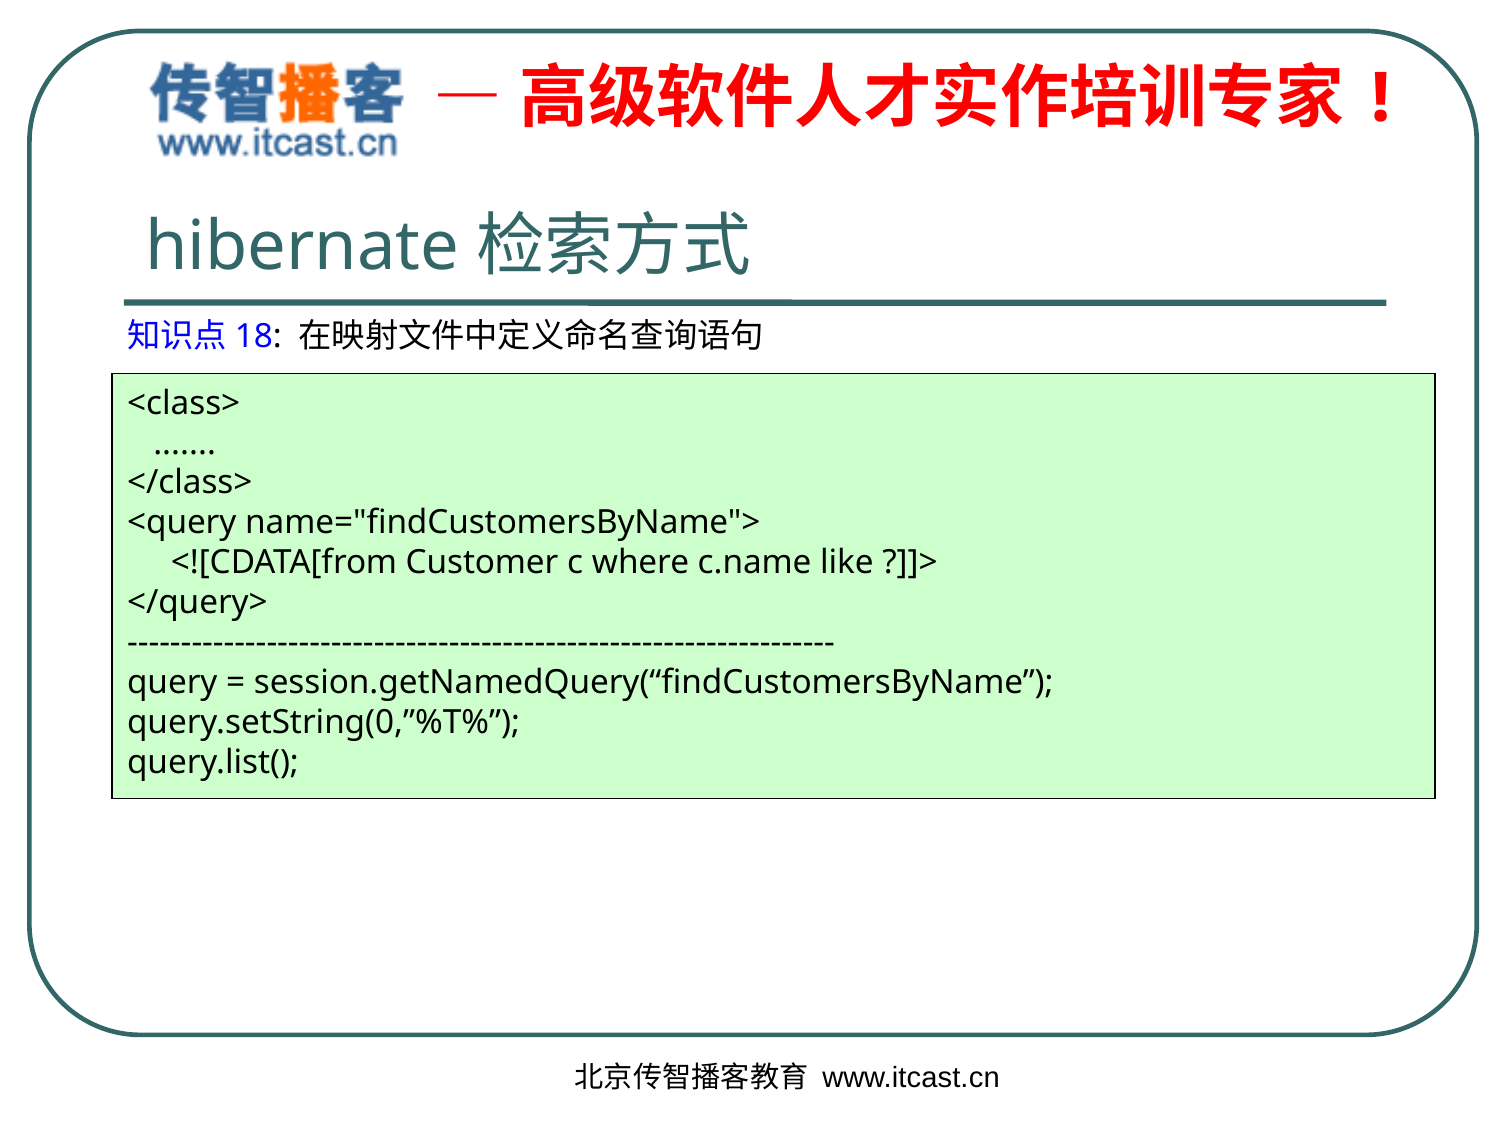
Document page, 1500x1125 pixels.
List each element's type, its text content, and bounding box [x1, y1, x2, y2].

text_box <class> ....... </class> <query name="findCustomersByName"> <![CDATA[from Customer c where c.name like ?]]> </query> ------------------------------------------------------------------ query = session.getNamedQuery(“findCustomersByName”); query.setString(0,”%T%”); query.list(); [112, 373, 1436, 799]
footer 北京传智播客教育 www.itcast.cn [549, 1050, 1025, 1125]
picture [147, 54, 408, 159]
list 知识点18: 在映射文件中定义命名查询语句 [112, 314, 1412, 362]
title hibernate检索方式 [112, 165, 1375, 291]
